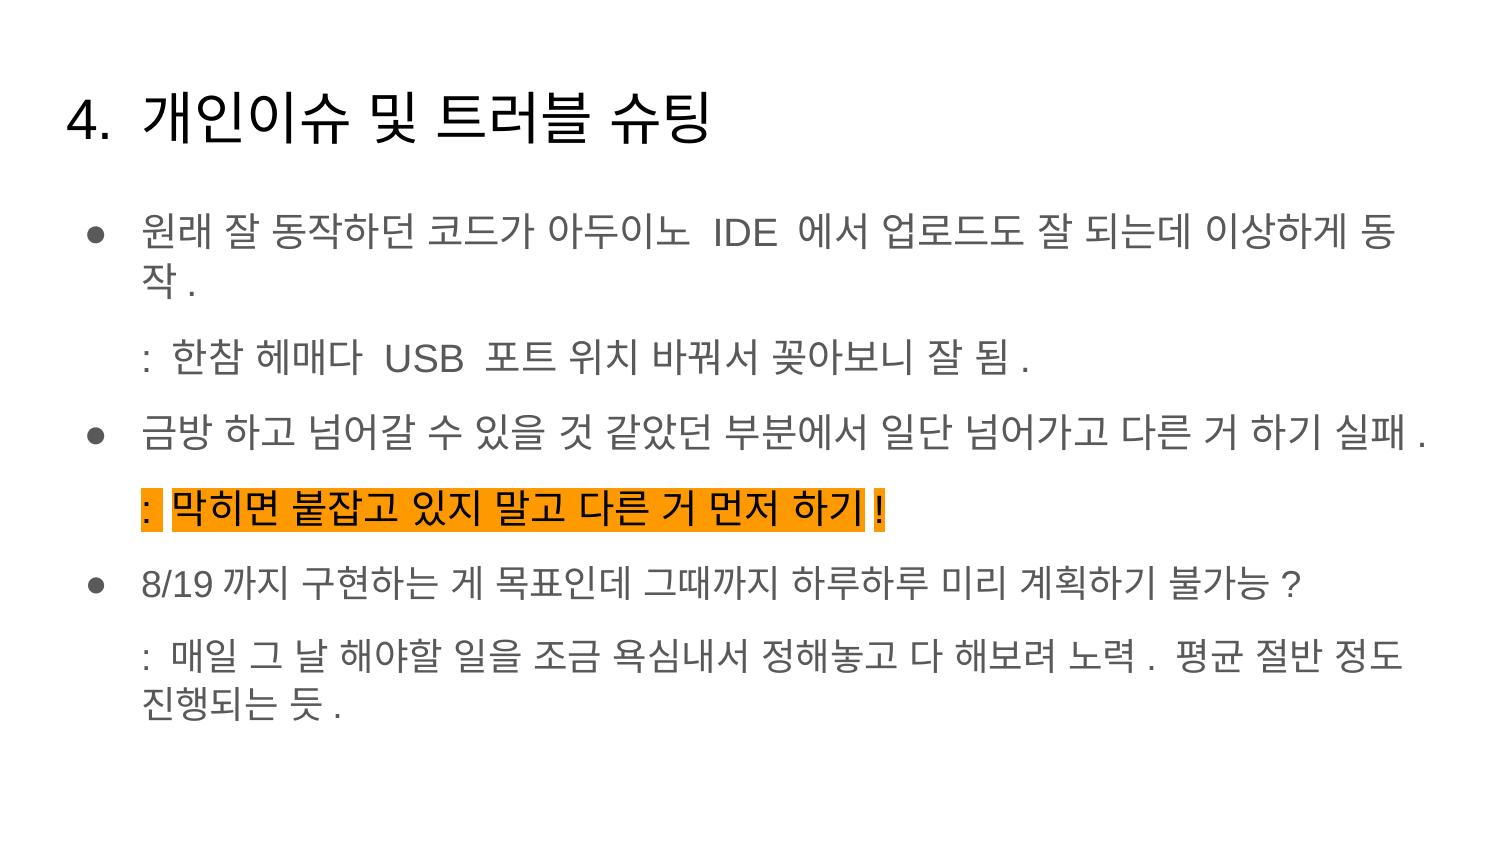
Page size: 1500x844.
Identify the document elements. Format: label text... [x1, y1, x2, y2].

title 4. 개인이슈 및 트러블 슈팅 [51, 72, 1449, 167]
list 원래 잘 동작하던 코드가 아두이노 IDE 에서 업로드도 잘 되는데 이상하게 동작. : 한참 헤매다 USB 포트 위치 바꿔서 꽂아보니 잘 됨. 금방 하고 넘어갈 수 있을 것 같았던 부분에서 일단 넘어가고 다른 거 하기 실패. : 막히면 붙잡고 있지 말고 다른 거 먼저 하기! 8/19까지 구현하는 게 목표인데 그때까지 하루하루 미리 계획하기 불가능? : 매일 그 날 해야할 일을 조금 욕심내서 정해놓고 다 해보려 노력. 평균 절반 정도 진행되는 듯. [51, 189, 1449, 750]
